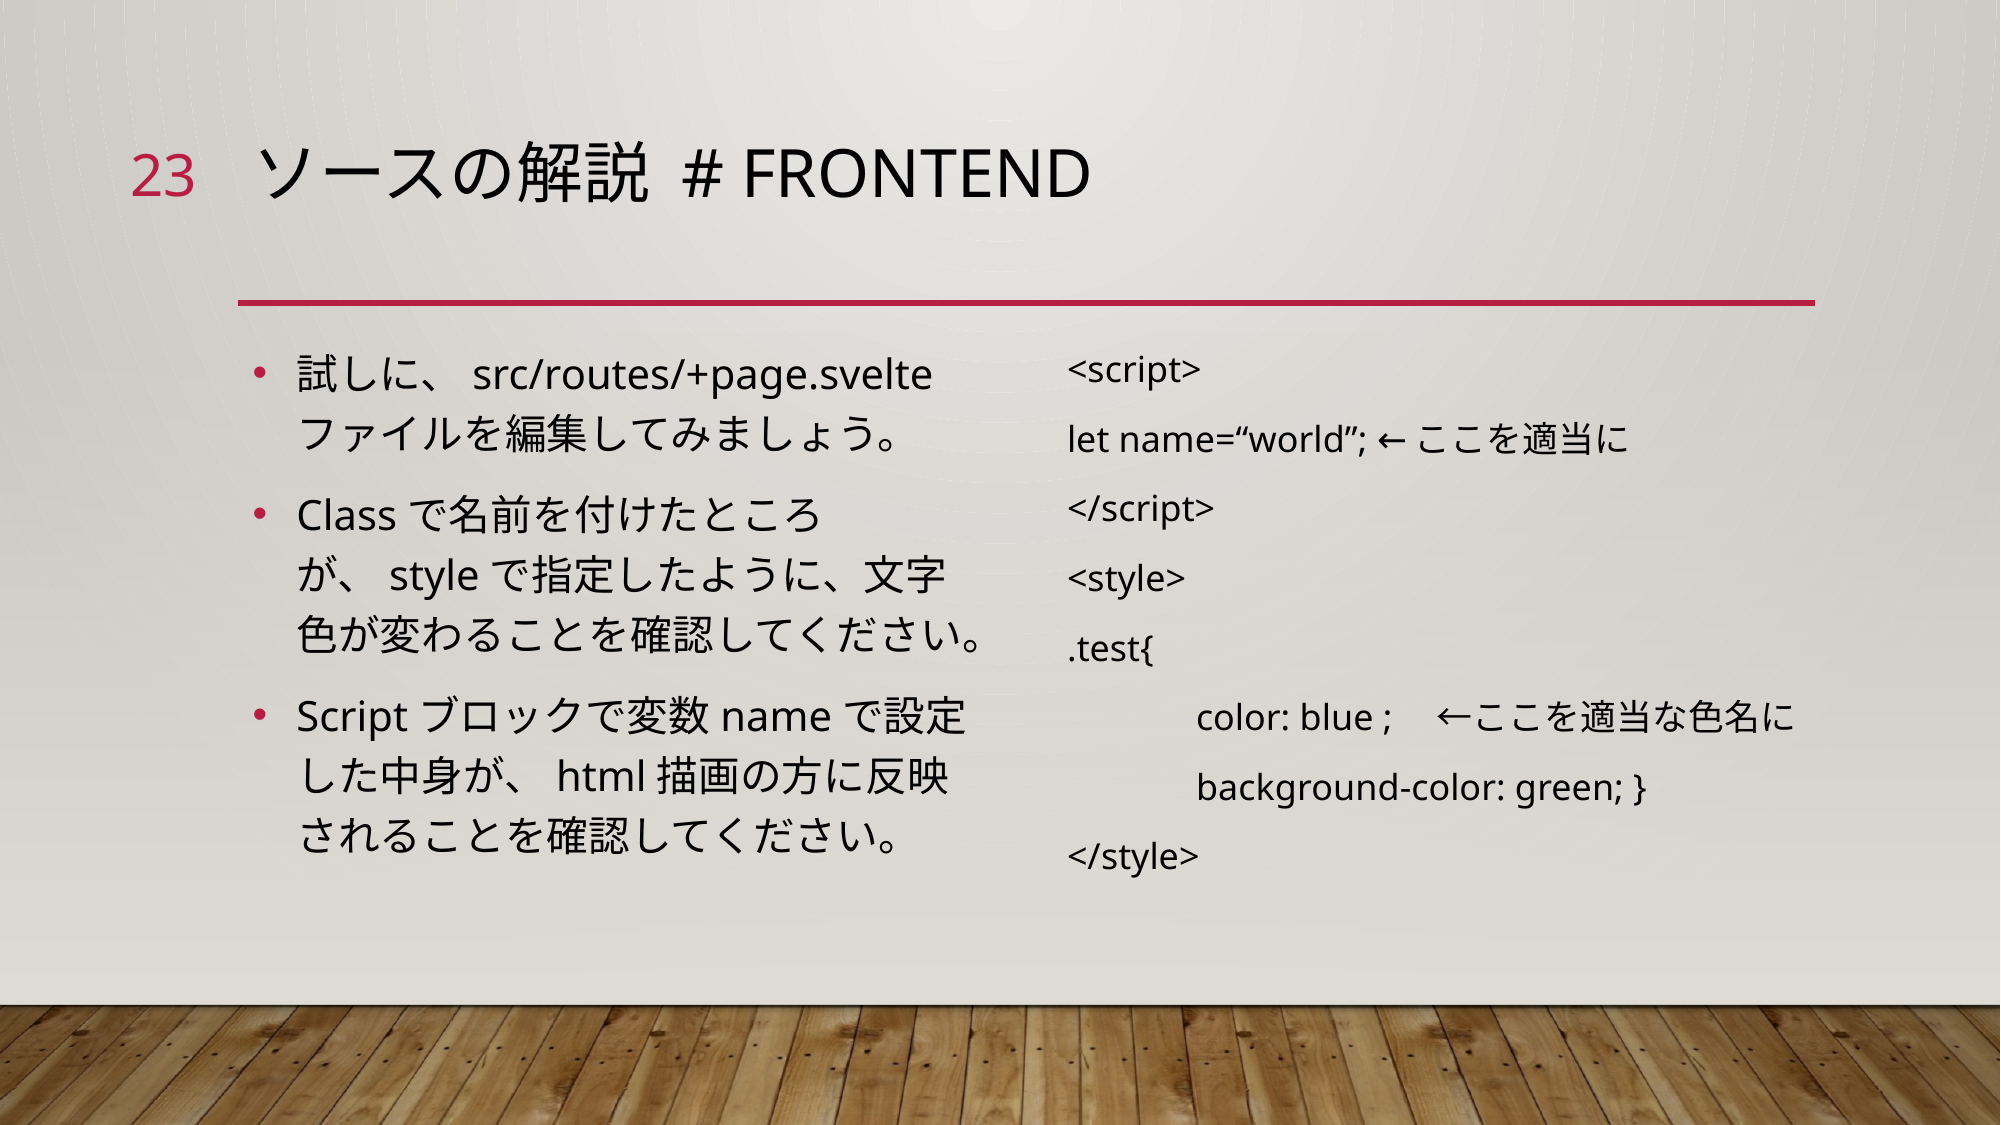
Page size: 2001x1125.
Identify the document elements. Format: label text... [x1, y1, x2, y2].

picture [0, 1005, 2000, 1125]
slide_number 23 [78, 131, 212, 214]
title ソースの解説 # frontend [237, 132, 1814, 306]
list <script> let name=“world”; ←ここを適当に </script> <style> .test{ color: blue ; ←ここを適当な色名に background-color: green; } </style> [1052, 330, 1815, 896]
list 試しに、src/routes/+page.svelteファイルを編集してみましょう。 Classで名前を付けたところが、styleで指定したように、文字色が変わることを確認してください。 Scriptブロックで変数nameで設定した中身が、html描画の方に反映されることを確認してください。 [237, 329, 1000, 896]
